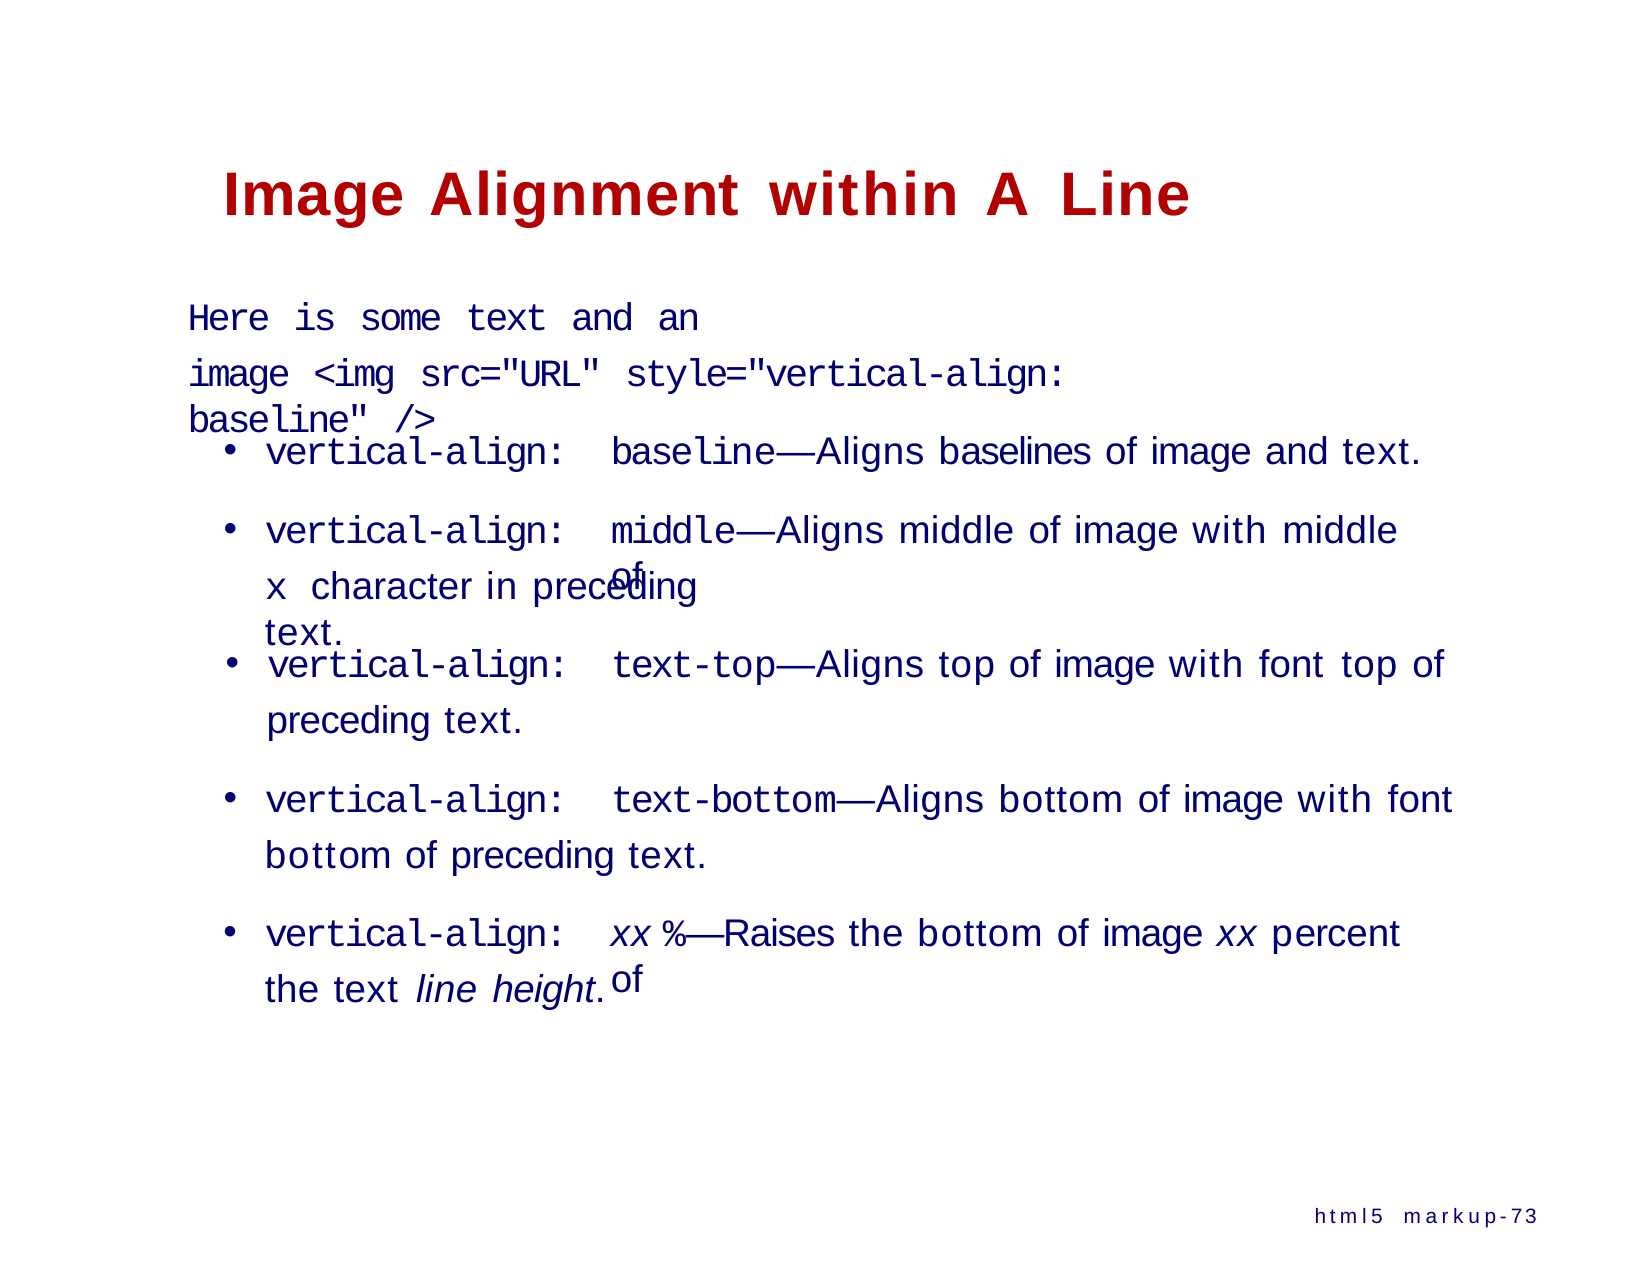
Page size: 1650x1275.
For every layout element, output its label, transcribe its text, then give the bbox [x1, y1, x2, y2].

text_box x character in preceding text. [262, 560, 781, 612]
text_box middle—Aligns middle of image with middle of [608, 504, 1442, 556]
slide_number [1165, 1181, 1537, 1250]
text_box Here is some text and an image <img src="URL" style="vertical-align: baseline" /> [185, 292, 1329, 399]
text_box text-bottom—Aligns bottom of image with font [608, 773, 1460, 824]
text_box xx %—Raises the bottom of image xx percent of [608, 907, 1444, 959]
text_box baseline—Aligns baselines of image and text. [608, 426, 1424, 477]
text_box text-top—Aligns top of image with font top of [608, 639, 1445, 690]
title Image Alignment within A Line [113, 67, 1537, 315]
text_box vertical-align: preceding text. [221, 639, 573, 746]
text_box vertical-align: vertical-align: [221, 426, 573, 567]
text_box bottom of preceding text. [262, 829, 713, 880]
text_box vertical-align: [221, 773, 573, 836]
text_box vertical-align: the text line height. [221, 908, 610, 1015]
